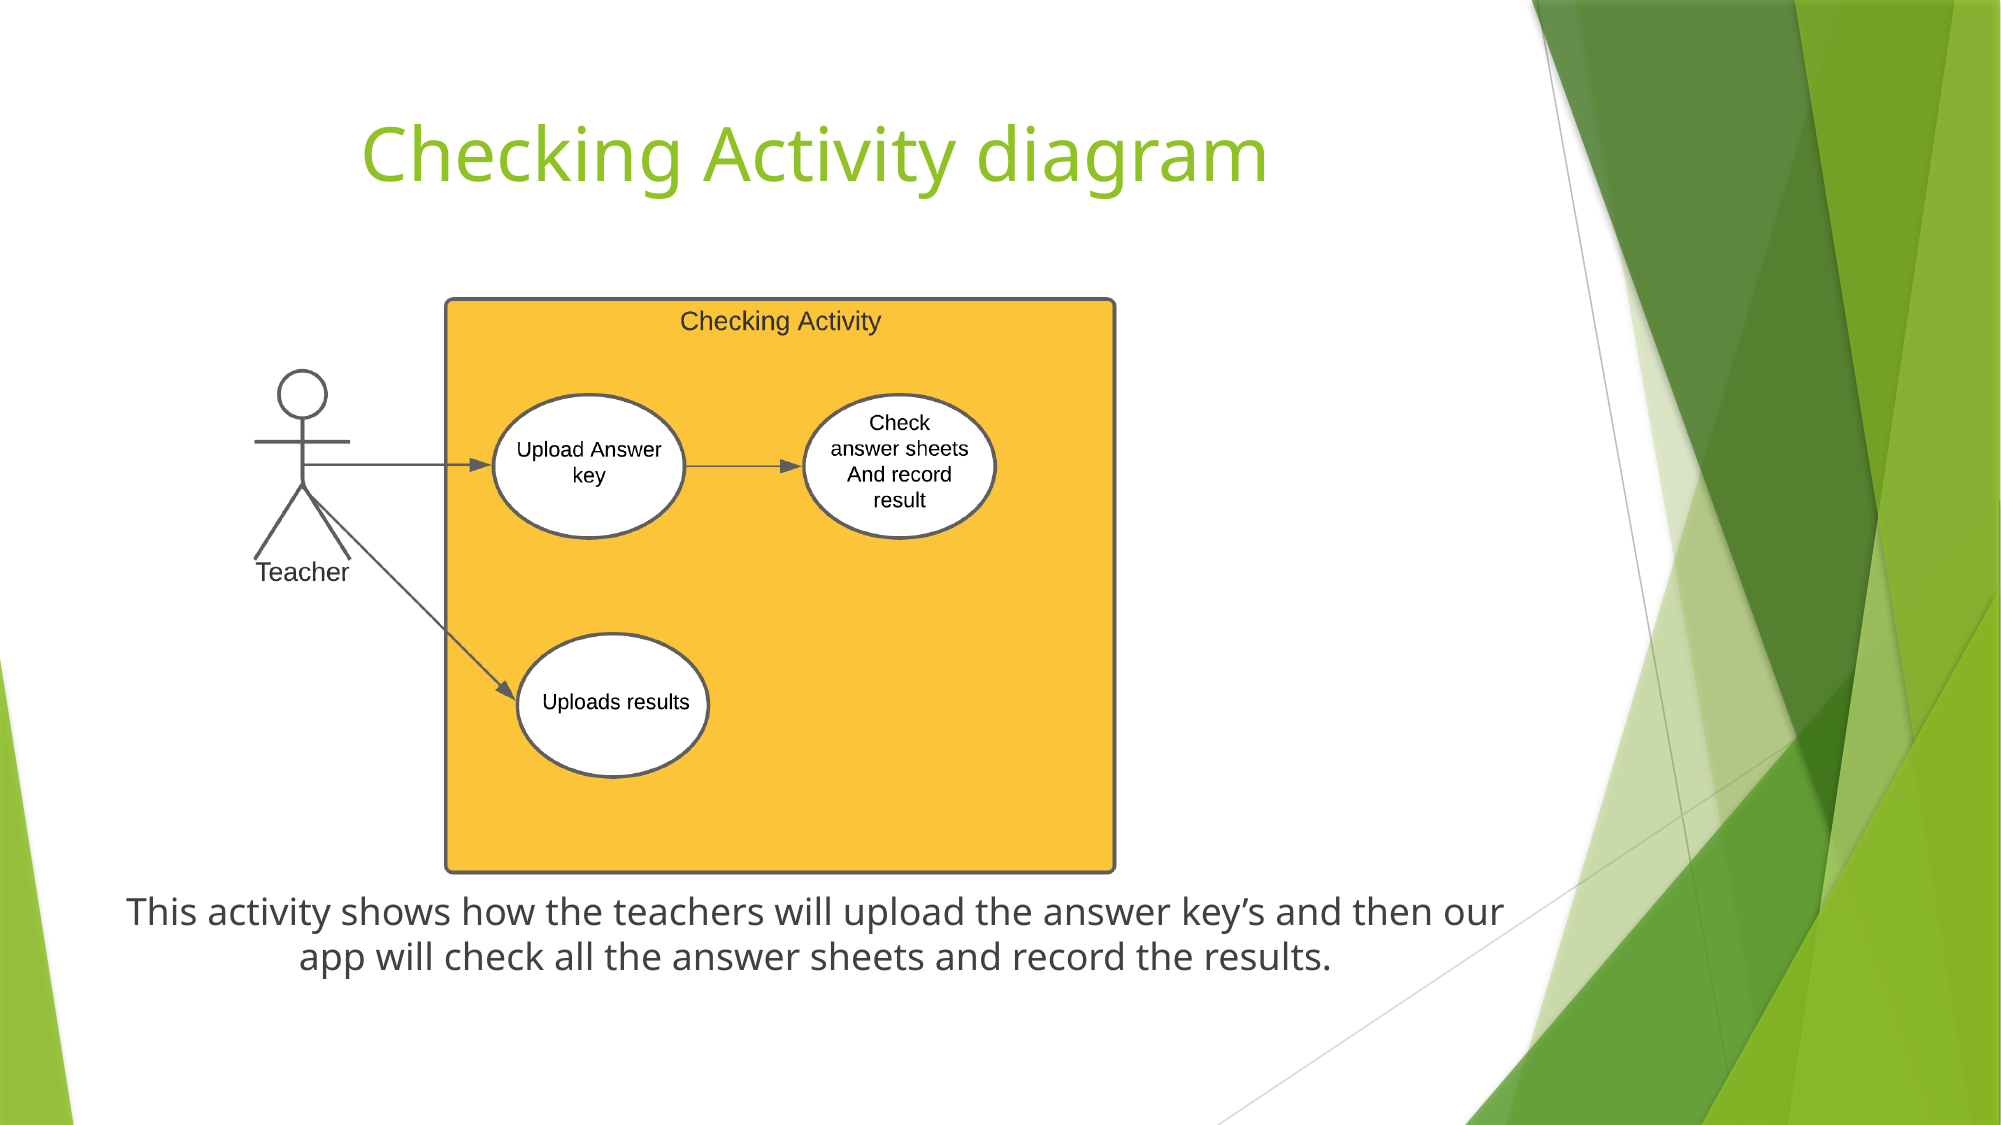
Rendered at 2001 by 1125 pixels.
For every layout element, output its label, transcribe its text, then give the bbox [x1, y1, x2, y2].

text_box Checking Activity diagram [111, 98, 1522, 192]
text_box This activity shows how the teachers will upload the answer key’s and then our app will check all the answer sheets and record the results. [111, 880, 1522, 991]
picture [110, 286, 1163, 895]
